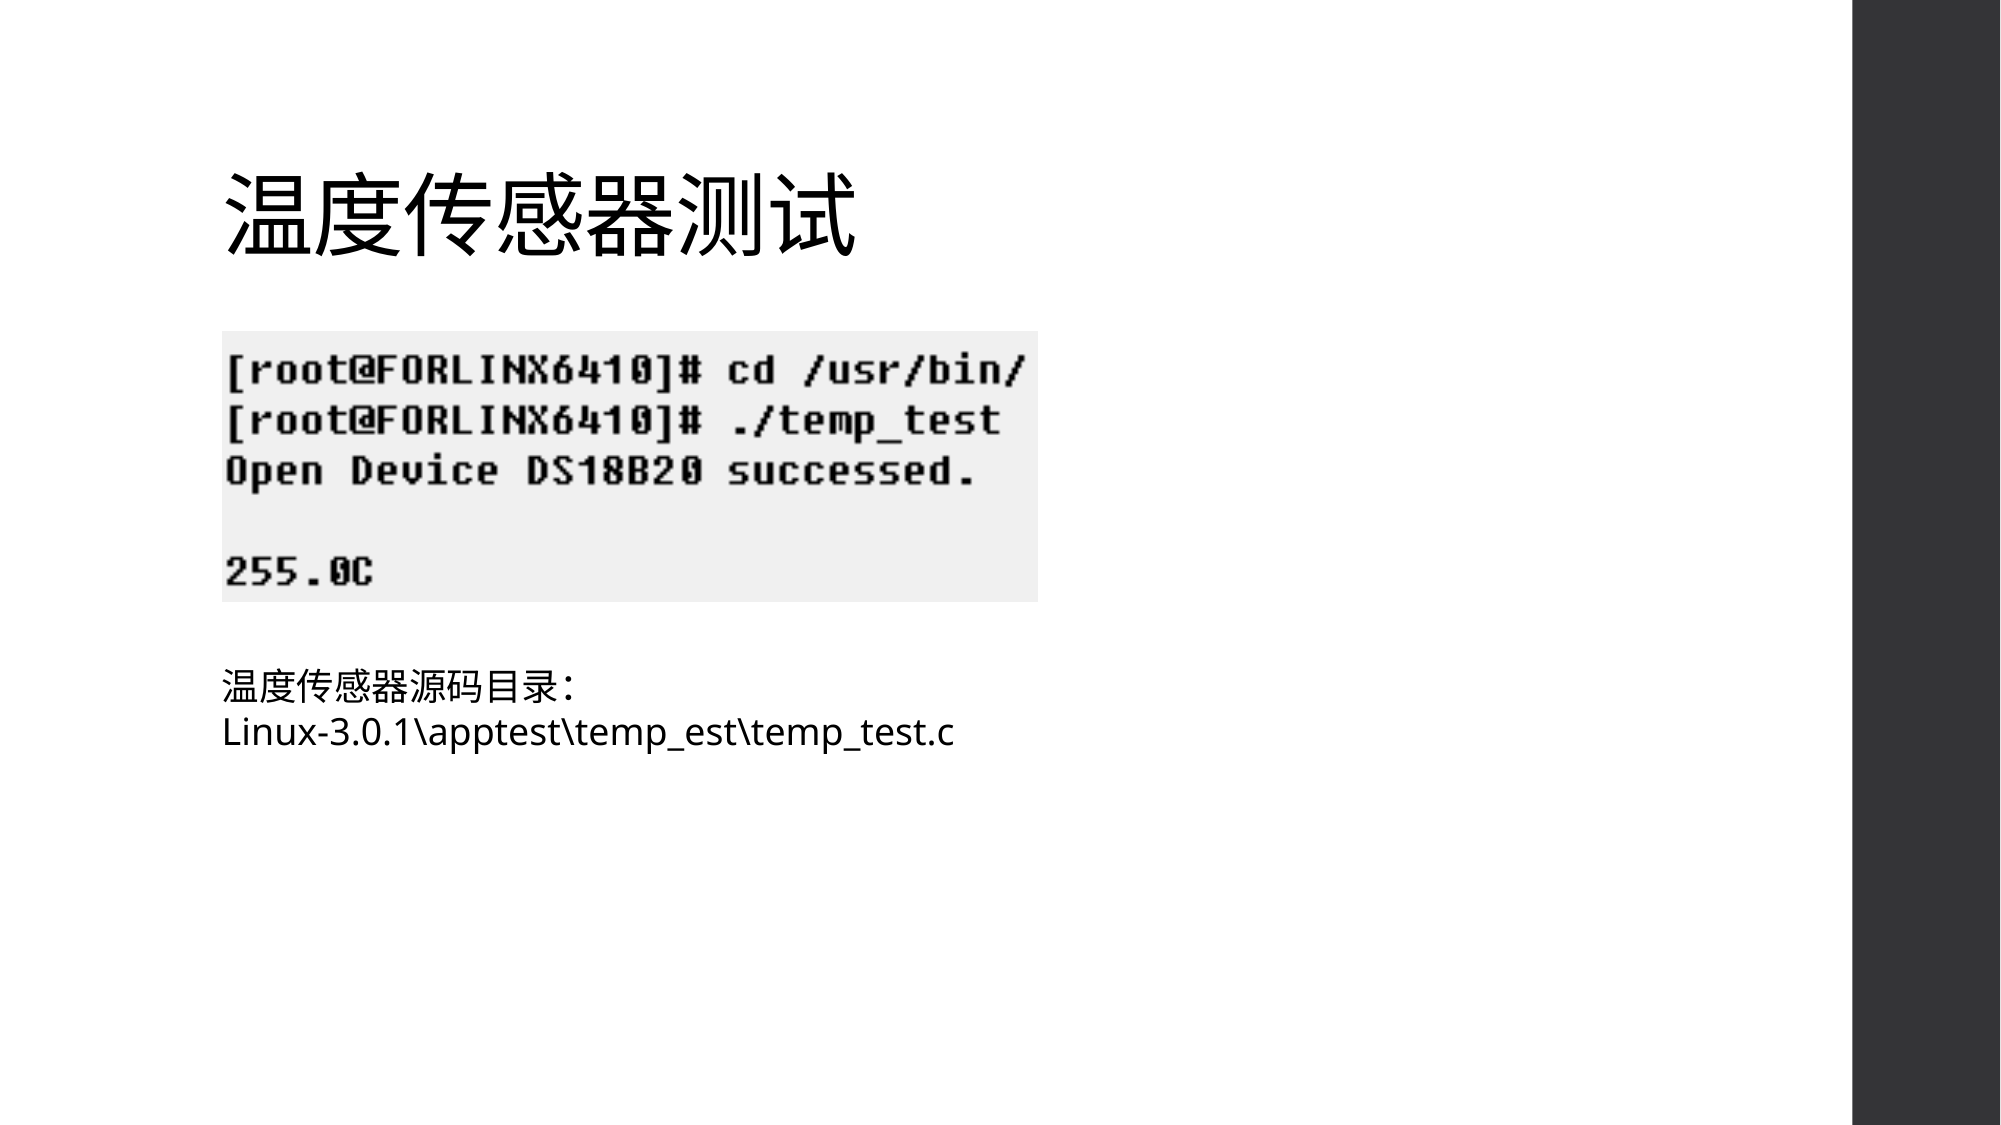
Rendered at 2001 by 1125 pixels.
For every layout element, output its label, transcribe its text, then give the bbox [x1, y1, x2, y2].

title 温度传感器测试 [206, 60, 1797, 278]
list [222, 331, 1038, 602]
text_box 温度传感器源码目录： Linux-3.0.1\apptest\temp_est\temp_test.c [206, 655, 1207, 761]
